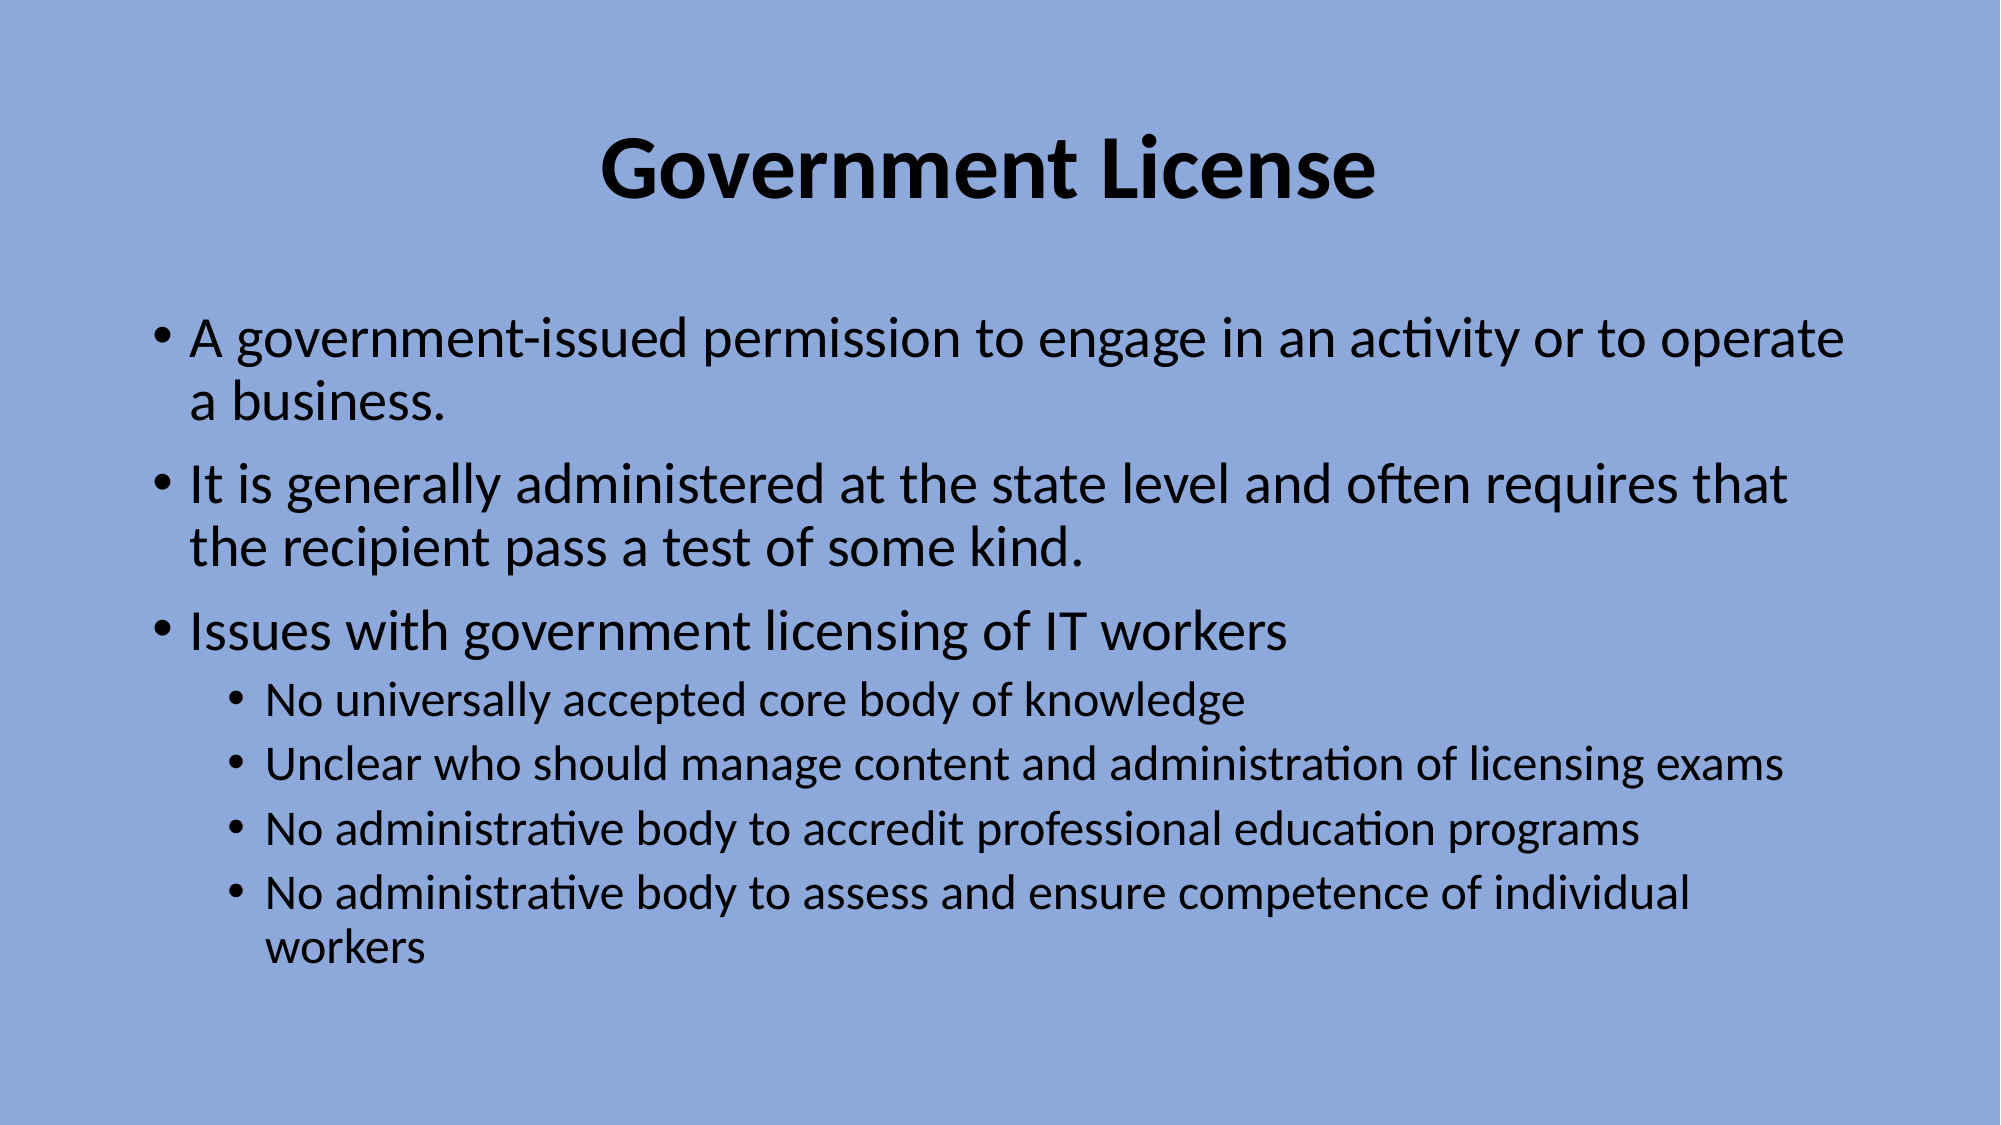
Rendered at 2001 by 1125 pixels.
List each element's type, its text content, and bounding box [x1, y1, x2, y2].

list A government-issued permission to engage in an activity or to operate a business. It is generally administered at the state level and often requires that the recipient pass a test of some kind. Issues with government licensing of IT workers No universally accepted core body of knowledge Unclear who should manage content and administration of licensing exams No administrative body to accredit professional education programs No administrative body to assess and ensure competence of individual workers [137, 299, 1863, 1014]
title Government License [137, 59, 1863, 278]
